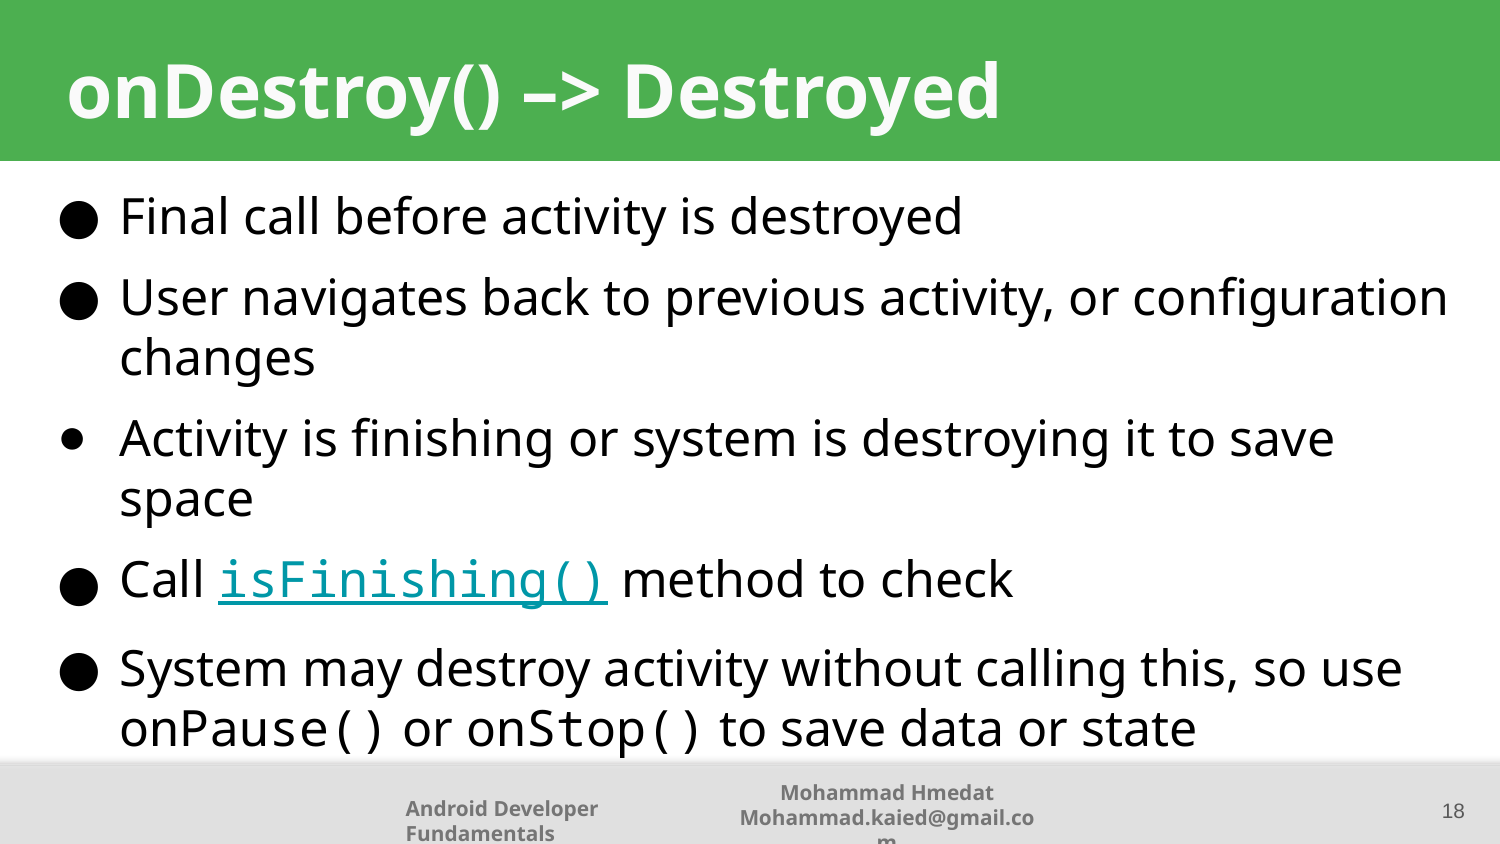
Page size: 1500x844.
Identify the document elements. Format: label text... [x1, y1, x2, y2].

slide_number 18 [1389, 777, 1480, 842]
text_box Final call before activity is destroyed User navigates back to previous activity, or configuration changes Activity is finishing or system is destroying it to save space Call isFinishing() method to check System may destroy activity without calling this, so use onPause() or onStop() to save data or state [29, 169, 1480, 730]
title onDestroy() –> Destroyed [51, 28, 1472, 122]
picture [0, 161, 1500, 844]
